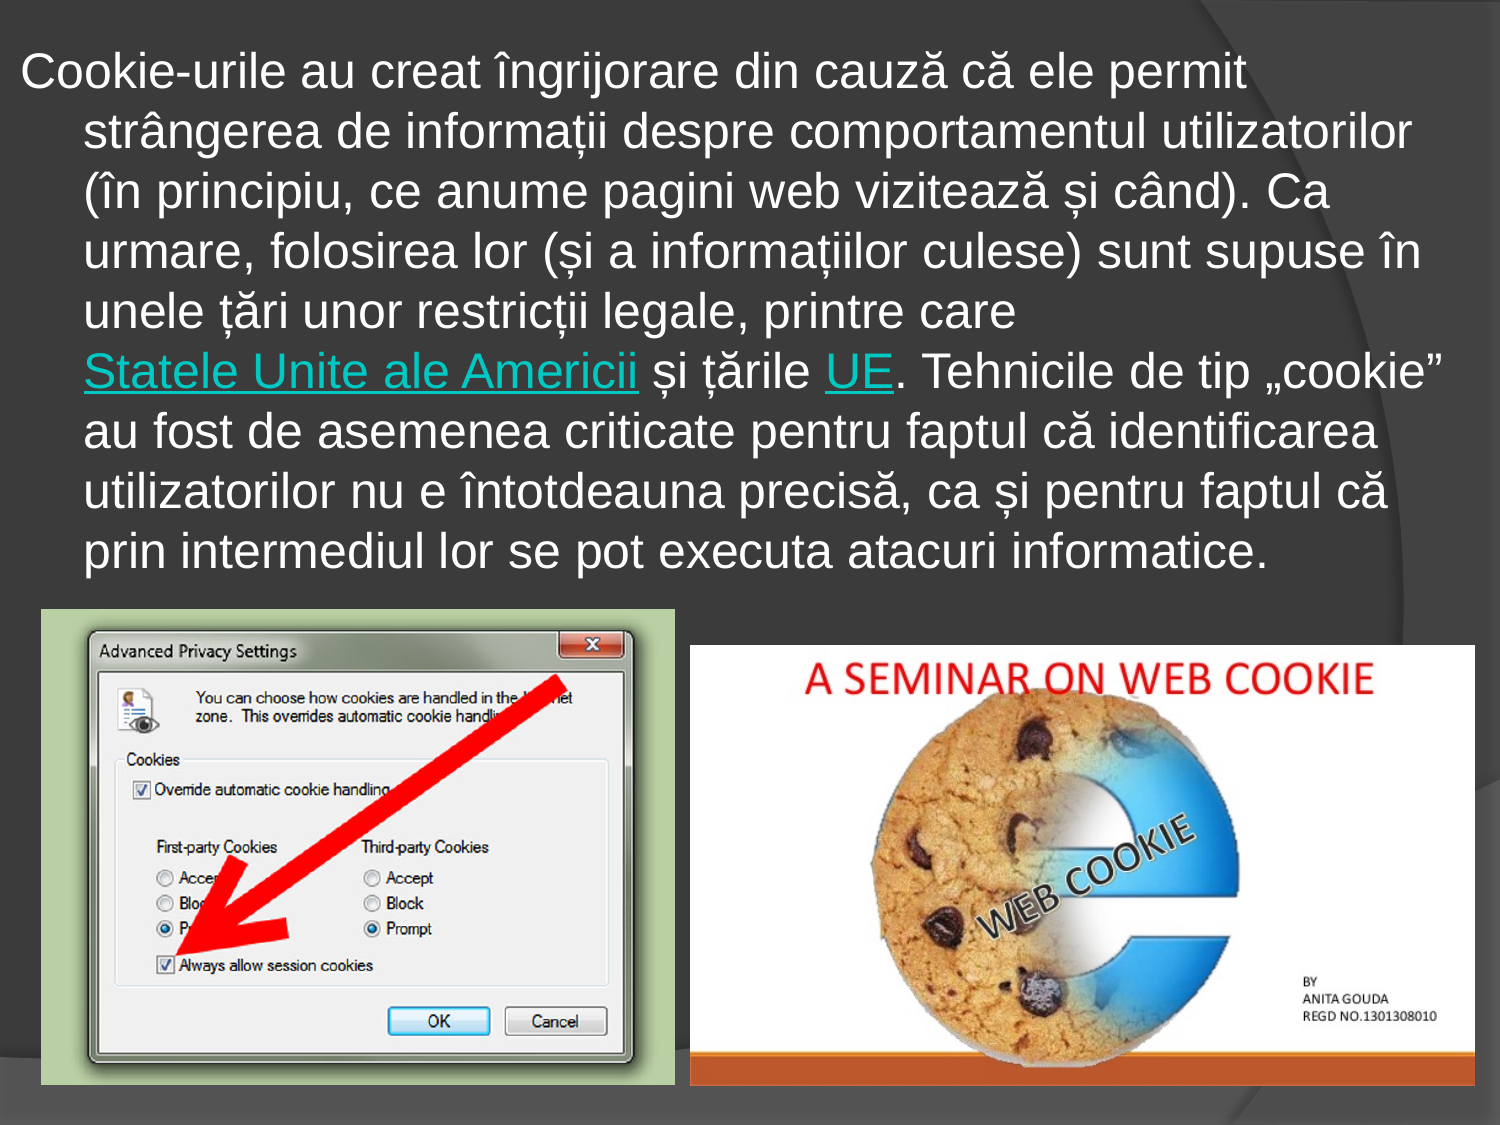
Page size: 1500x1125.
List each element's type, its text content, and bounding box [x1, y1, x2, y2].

list Cookie-urile au creat îngrijorare din cauză că ele permit strângerea de informații despre comportamentul utilizatorilor (în principiu, ce anume pagini web vizitează și când). Ca urmare, folosirea lor (și a informațiilor culese) sunt supuse în unele țări unor restricții legale, printre care Statele Unite ale Americii și țările UE. Tehnicile de tip „cookie” au fost de asemenea criticate pentru faptul că identificarea utilizatorilor nu e întotdeauna precisă, ca și pentru faptul că prin intermediul lor se pot executa atacuri informatice. [0, 30, 1500, 1005]
picture [40, 609, 675, 1086]
picture [690, 644, 1475, 1087]
